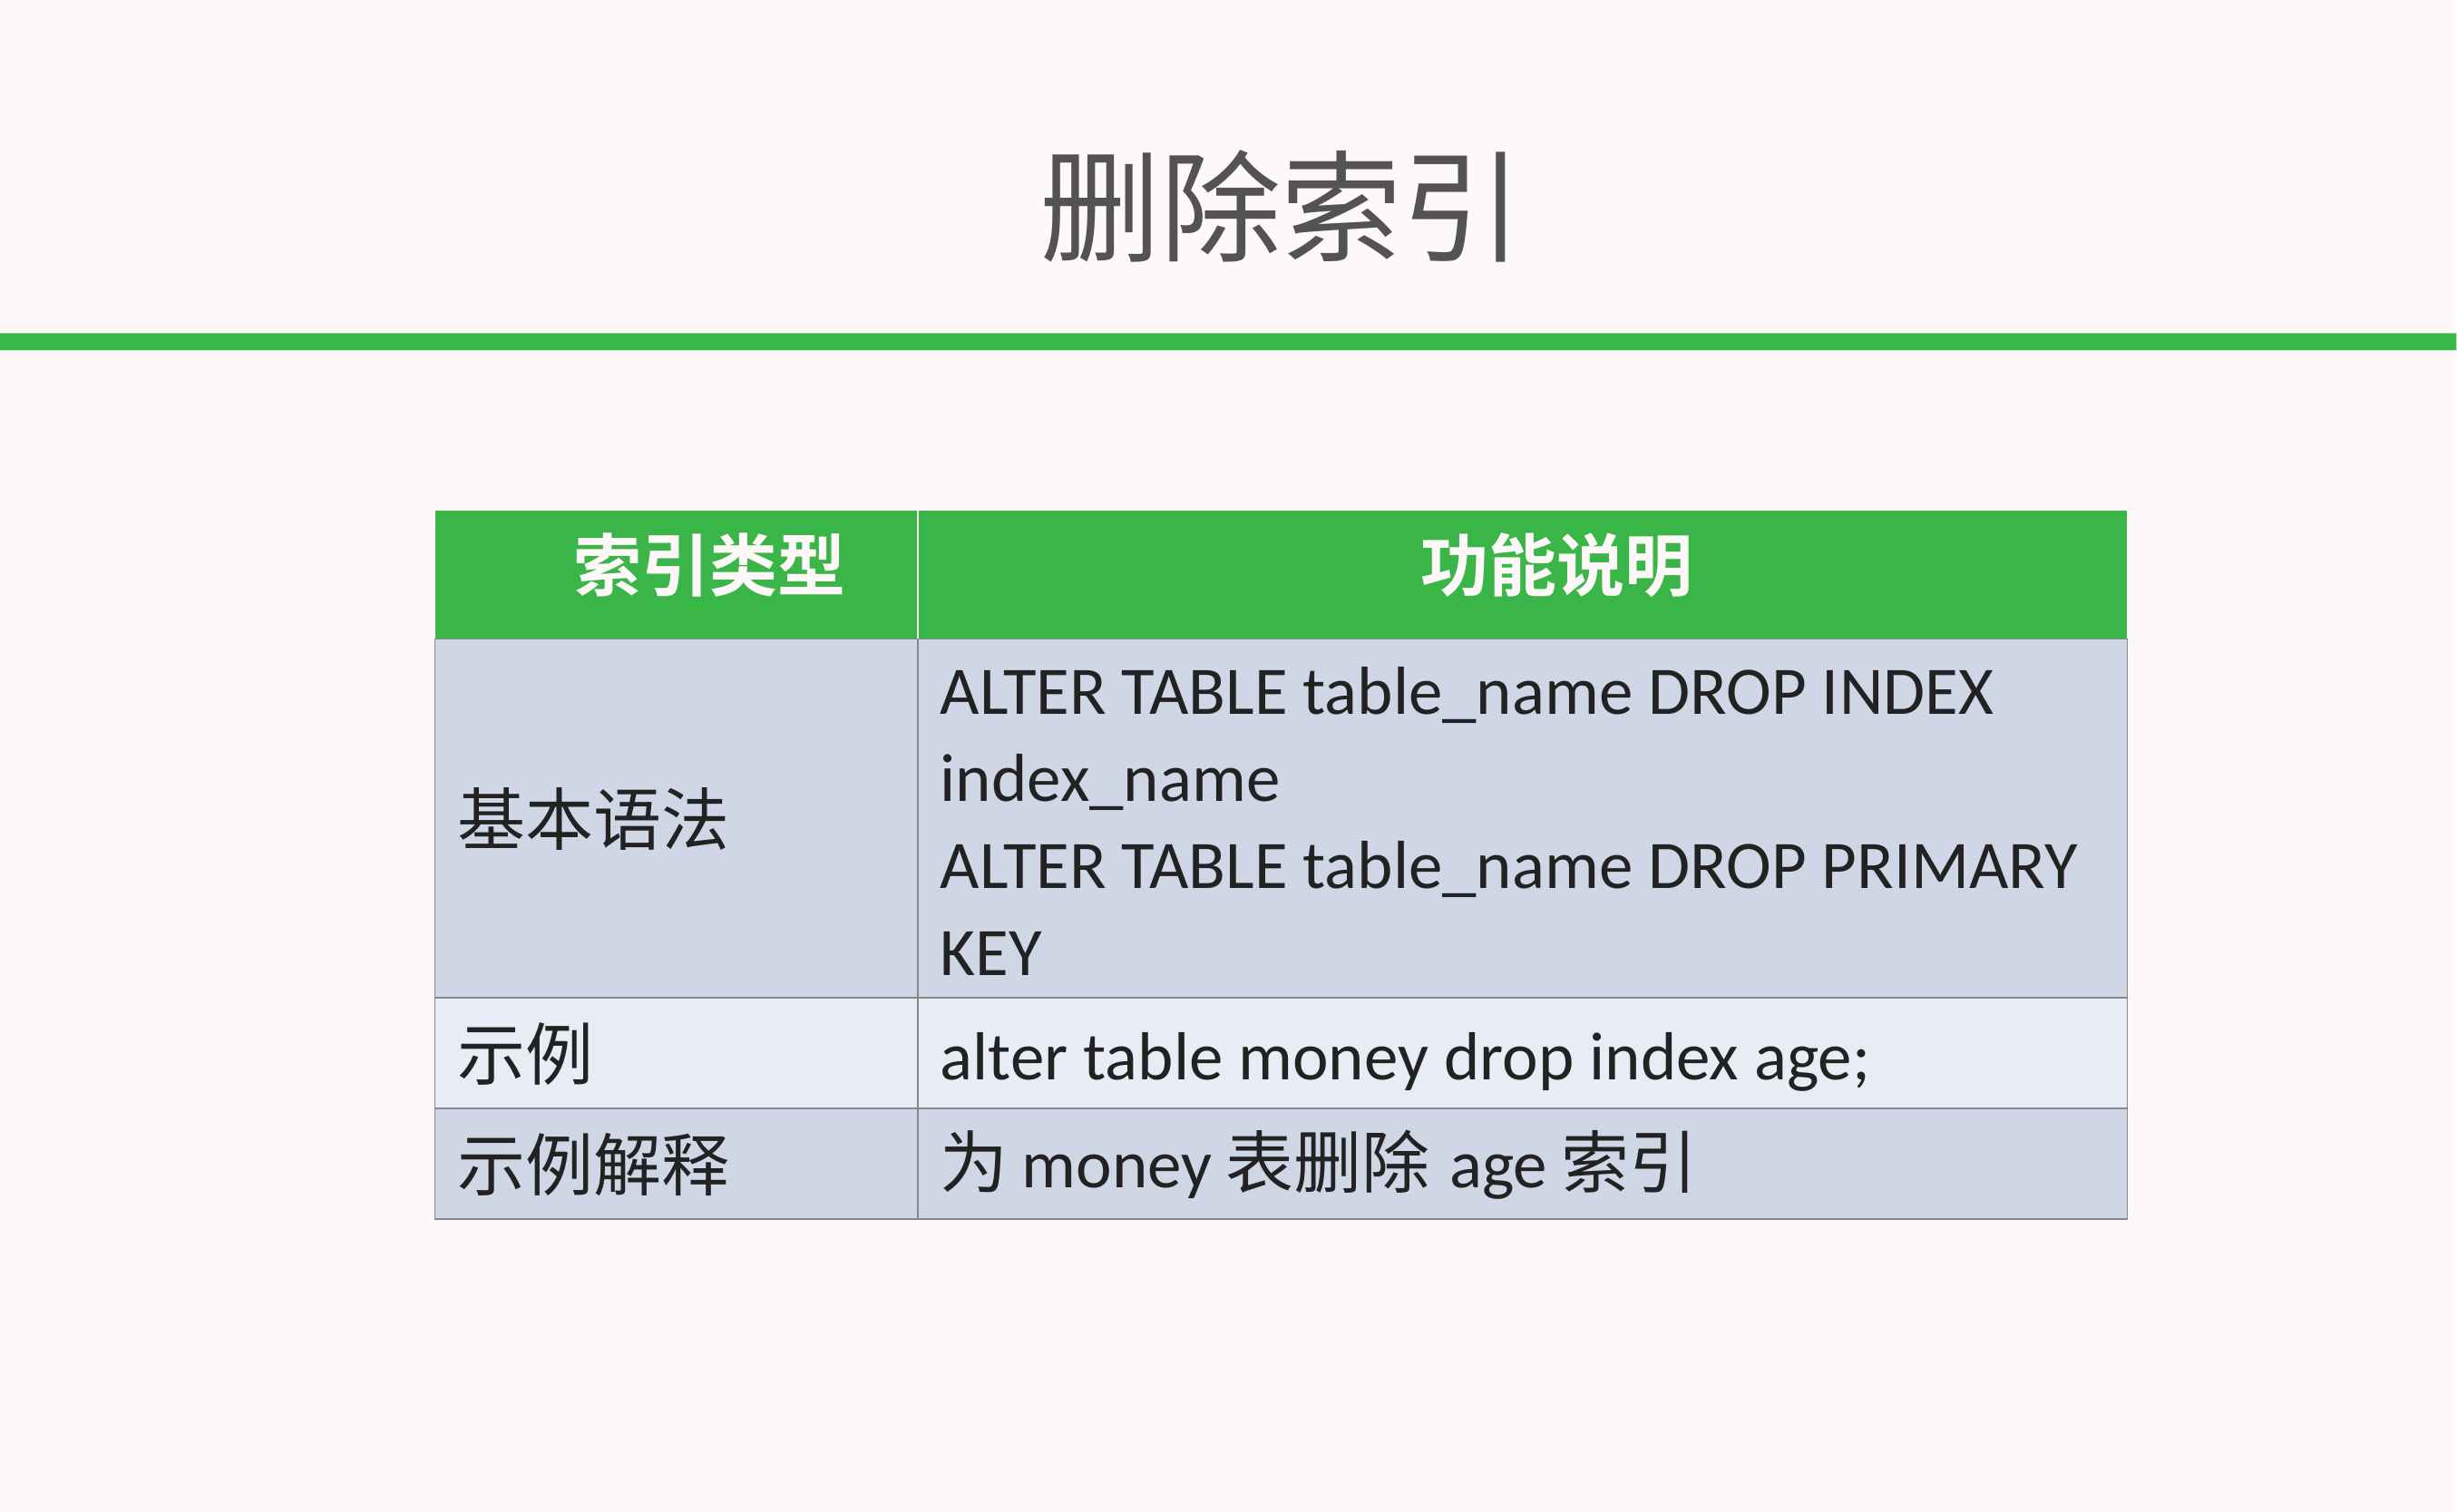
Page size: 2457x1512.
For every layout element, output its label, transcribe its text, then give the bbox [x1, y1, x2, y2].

table_header 索引类型 [435, 511, 917, 639]
table_cell alter table money drop index age; [919, 999, 2127, 1107]
table_cell 为money表删除age索引 [919, 1109, 2127, 1218]
table_cell ALTER TABLE table_name DROP INDEX index_name ALTER TABLE table_name DROP PRIMARY KEY [919, 639, 2127, 997]
table_cell 示例 [435, 999, 917, 1107]
title 删除索引 [58, 106, 2457, 302]
table_header 功能说明 [919, 511, 2127, 639]
table_cell 基本语法 [435, 639, 917, 997]
table_cell 示例解释 [435, 1109, 917, 1218]
